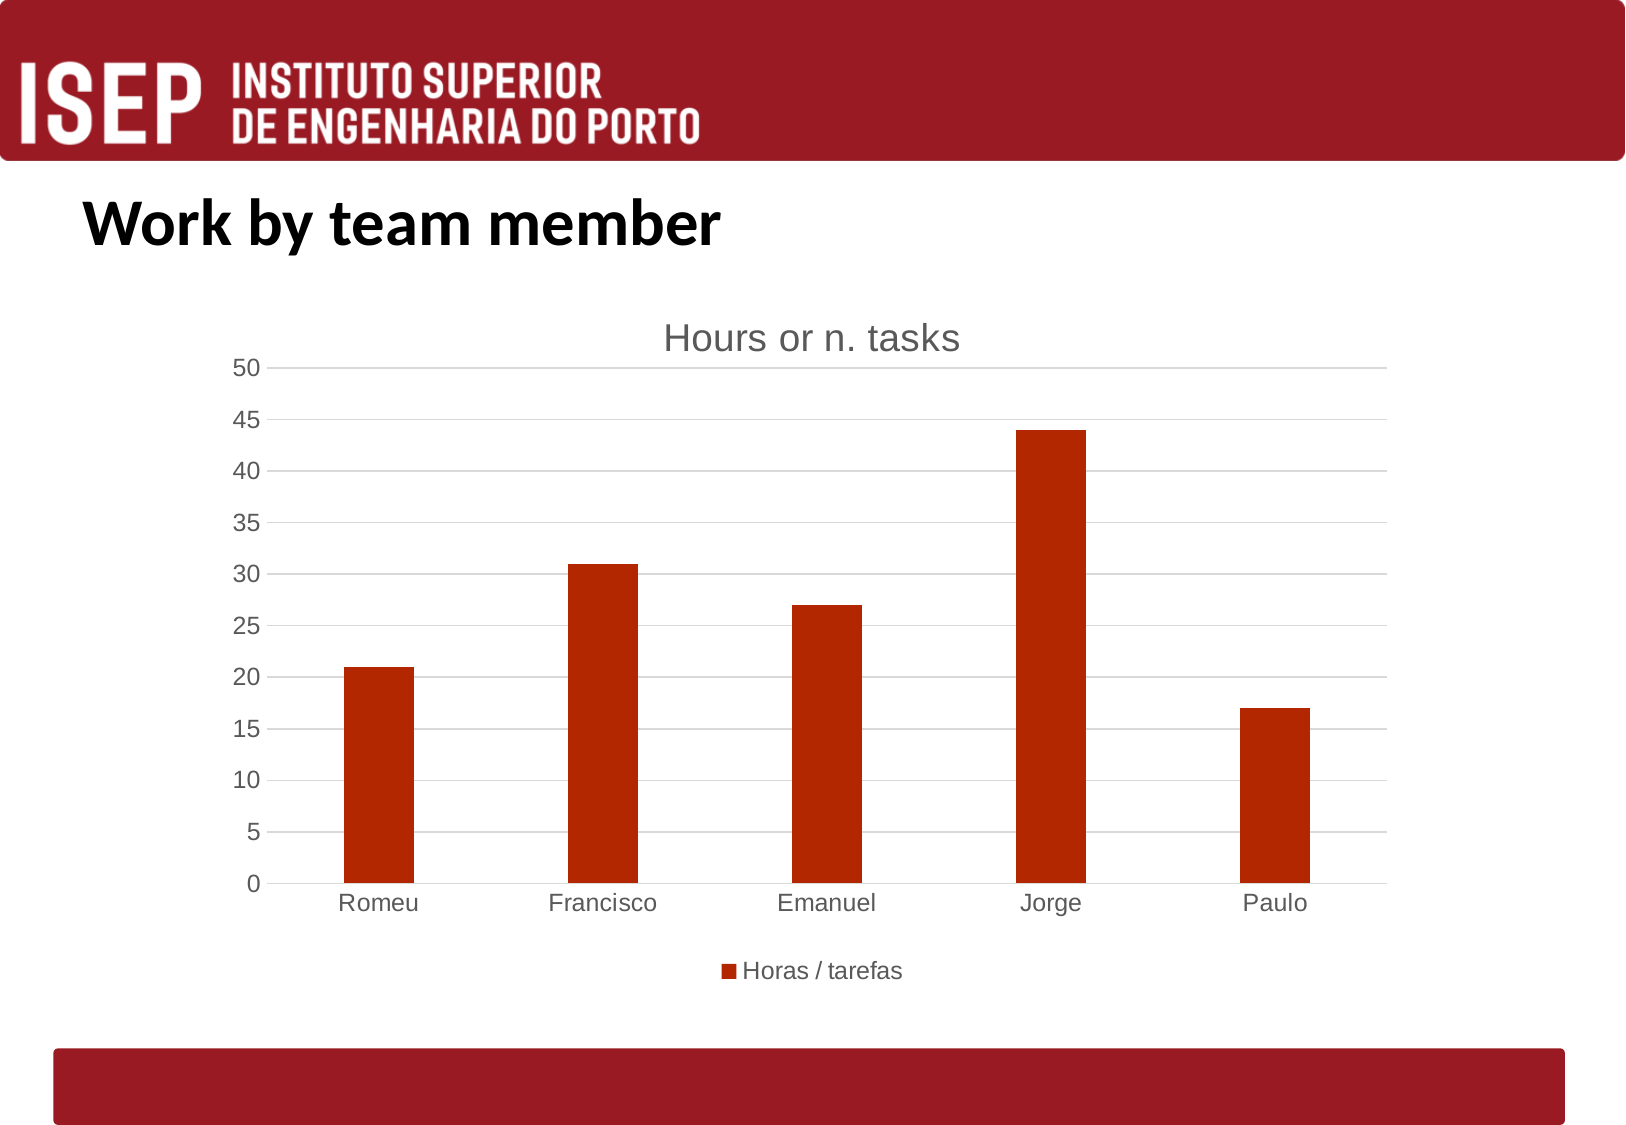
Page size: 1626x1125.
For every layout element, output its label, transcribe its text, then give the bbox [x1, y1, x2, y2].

picture [0, 0, 1625, 162]
chart [199, 281, 1426, 991]
title Work by team member [67, 164, 1552, 258]
